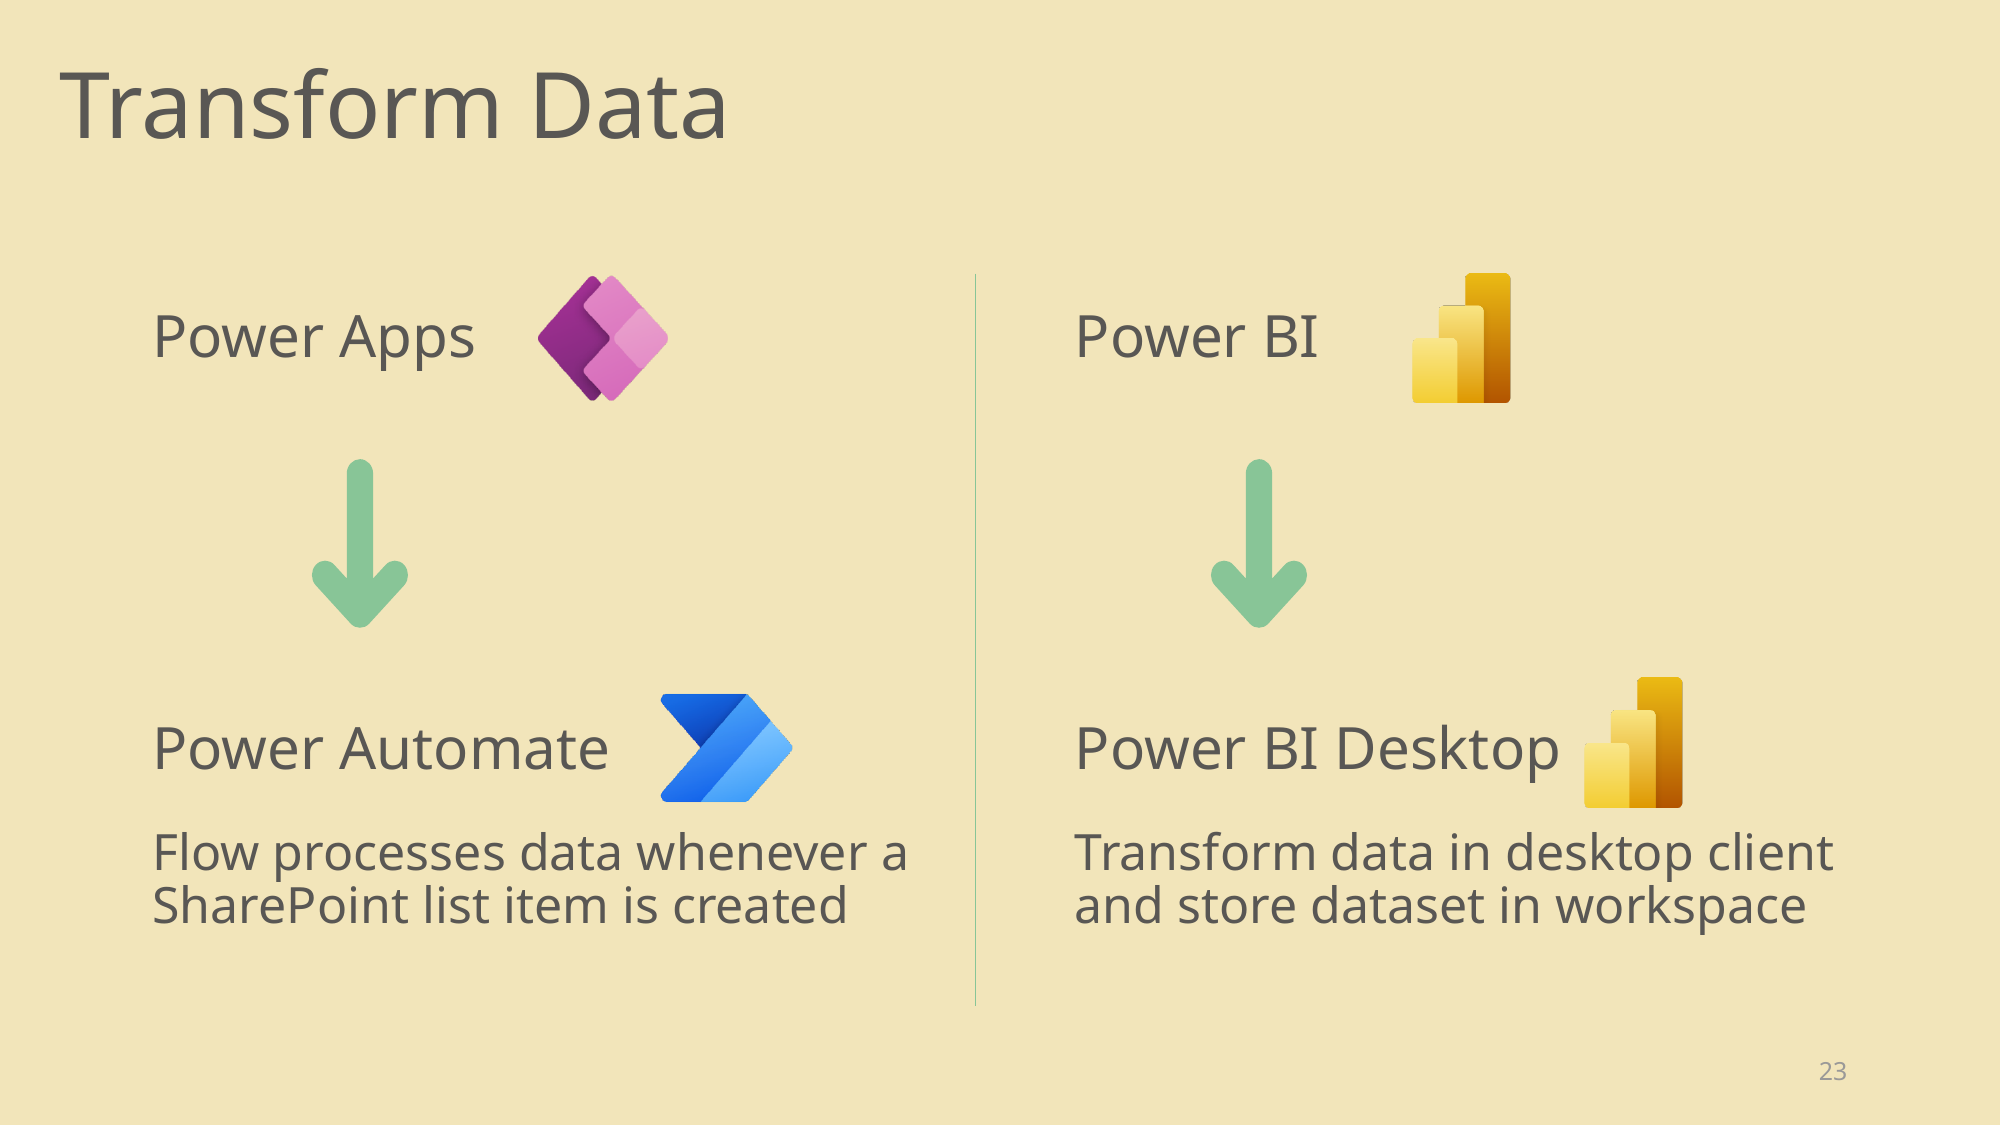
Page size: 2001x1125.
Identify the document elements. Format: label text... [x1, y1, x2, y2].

picture [1396, 273, 1526, 403]
text_box Transform data in desktop client and store dataset in workspace [1060, 819, 1852, 1006]
text_box Power BI Desktop [1060, 712, 1673, 819]
picture [1568, 677, 1698, 808]
text_box [1210, 459, 1308, 628]
picture [538, 273, 668, 403]
text_box [311, 459, 408, 628]
list Power Apps [137, 299, 539, 413]
text_box Power Automate [137, 712, 626, 819]
picture [626, 651, 818, 844]
text_box Power BI [1060, 299, 1462, 413]
title Transform Data [44, 0, 1770, 218]
text_box Flow processes data whenever a SharePoint list item is created [137, 819, 929, 1006]
slide_number 23 [1412, 1042, 1863, 1103]
